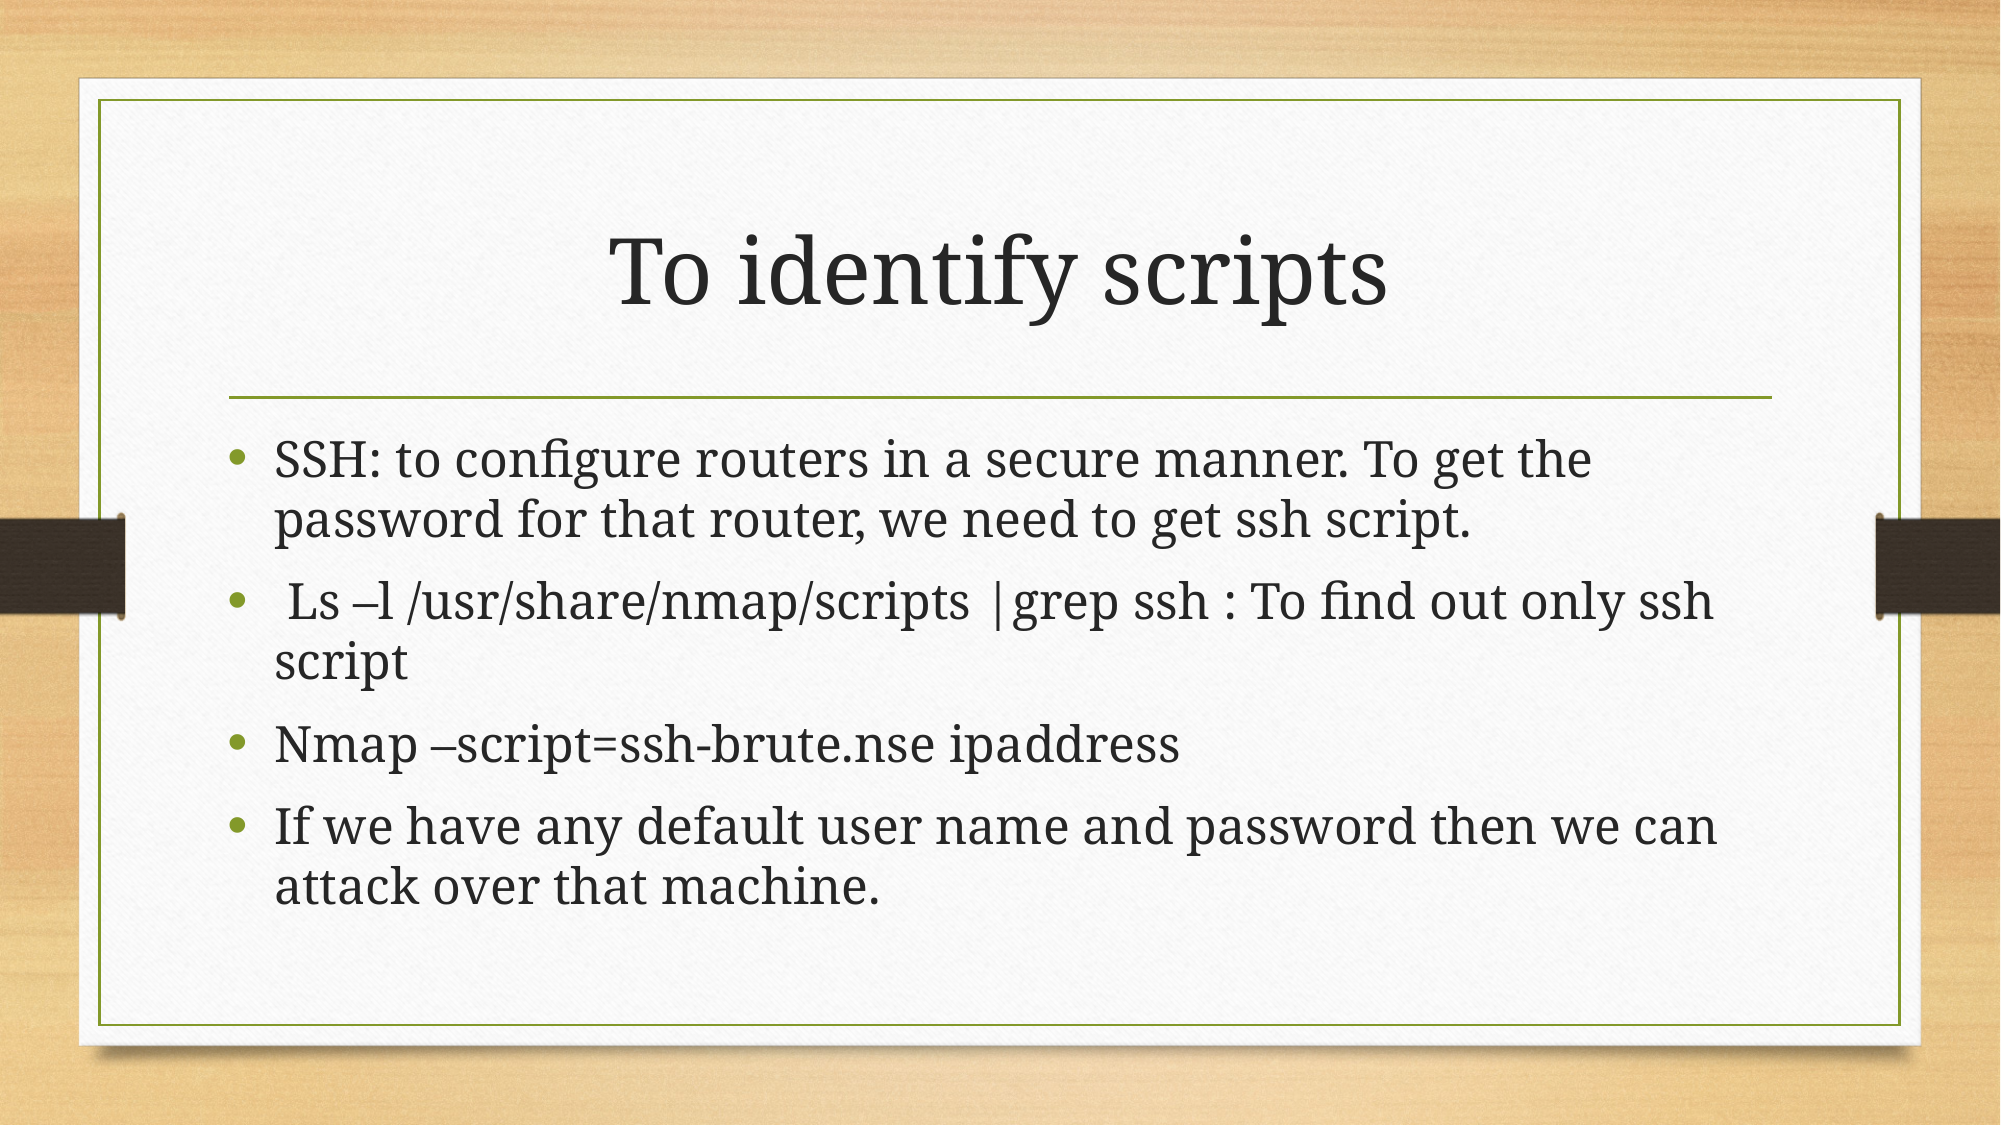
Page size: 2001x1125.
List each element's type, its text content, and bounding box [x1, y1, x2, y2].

picture [0, 0, 2001, 1125]
title To identify scripts [212, 161, 1788, 375]
list SSH: to configure routers in a secure manner. To get the password for that router, we need to get ssh script. Ls –l /usr/share/nmap/scripts |grep ssh : To find out only ssh script Nmap –script=ssh-brute.nse ipaddress If we have any default user name and password then we can attack over that machine. [212, 419, 1788, 964]
